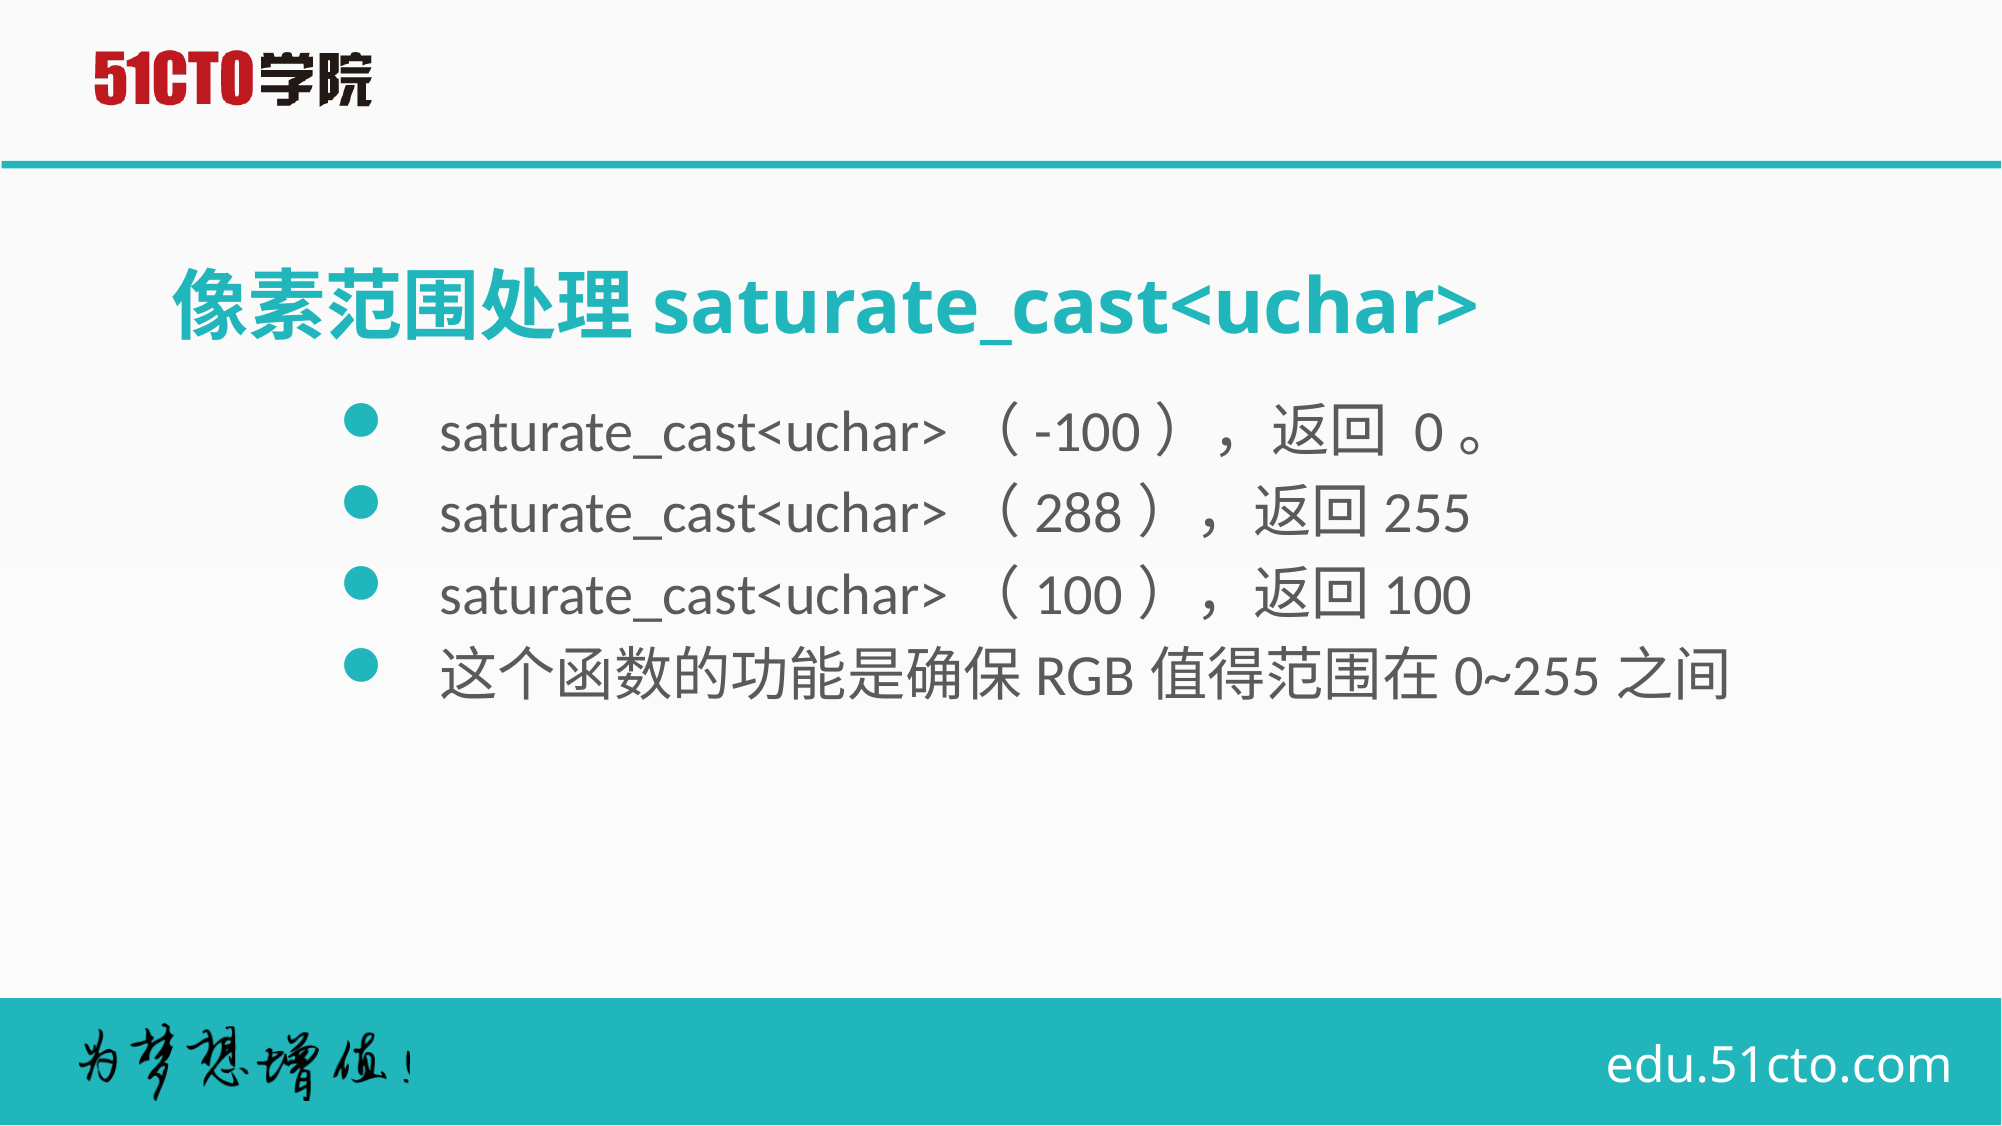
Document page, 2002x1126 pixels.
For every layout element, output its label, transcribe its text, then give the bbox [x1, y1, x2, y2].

picture [79, 1023, 410, 1101]
title 像素范围处理saturate_cast<uchar> [156, 243, 1831, 362]
picture [90, 42, 375, 111]
list saturate_cast<uchar>（-100），返回 0。 saturate_cast<uchar>（288），返回255 saturate_cast<uchar>（100），返回100 这个函数的功能是确保RGB值得范围在0~255之间 [161, 385, 1828, 985]
